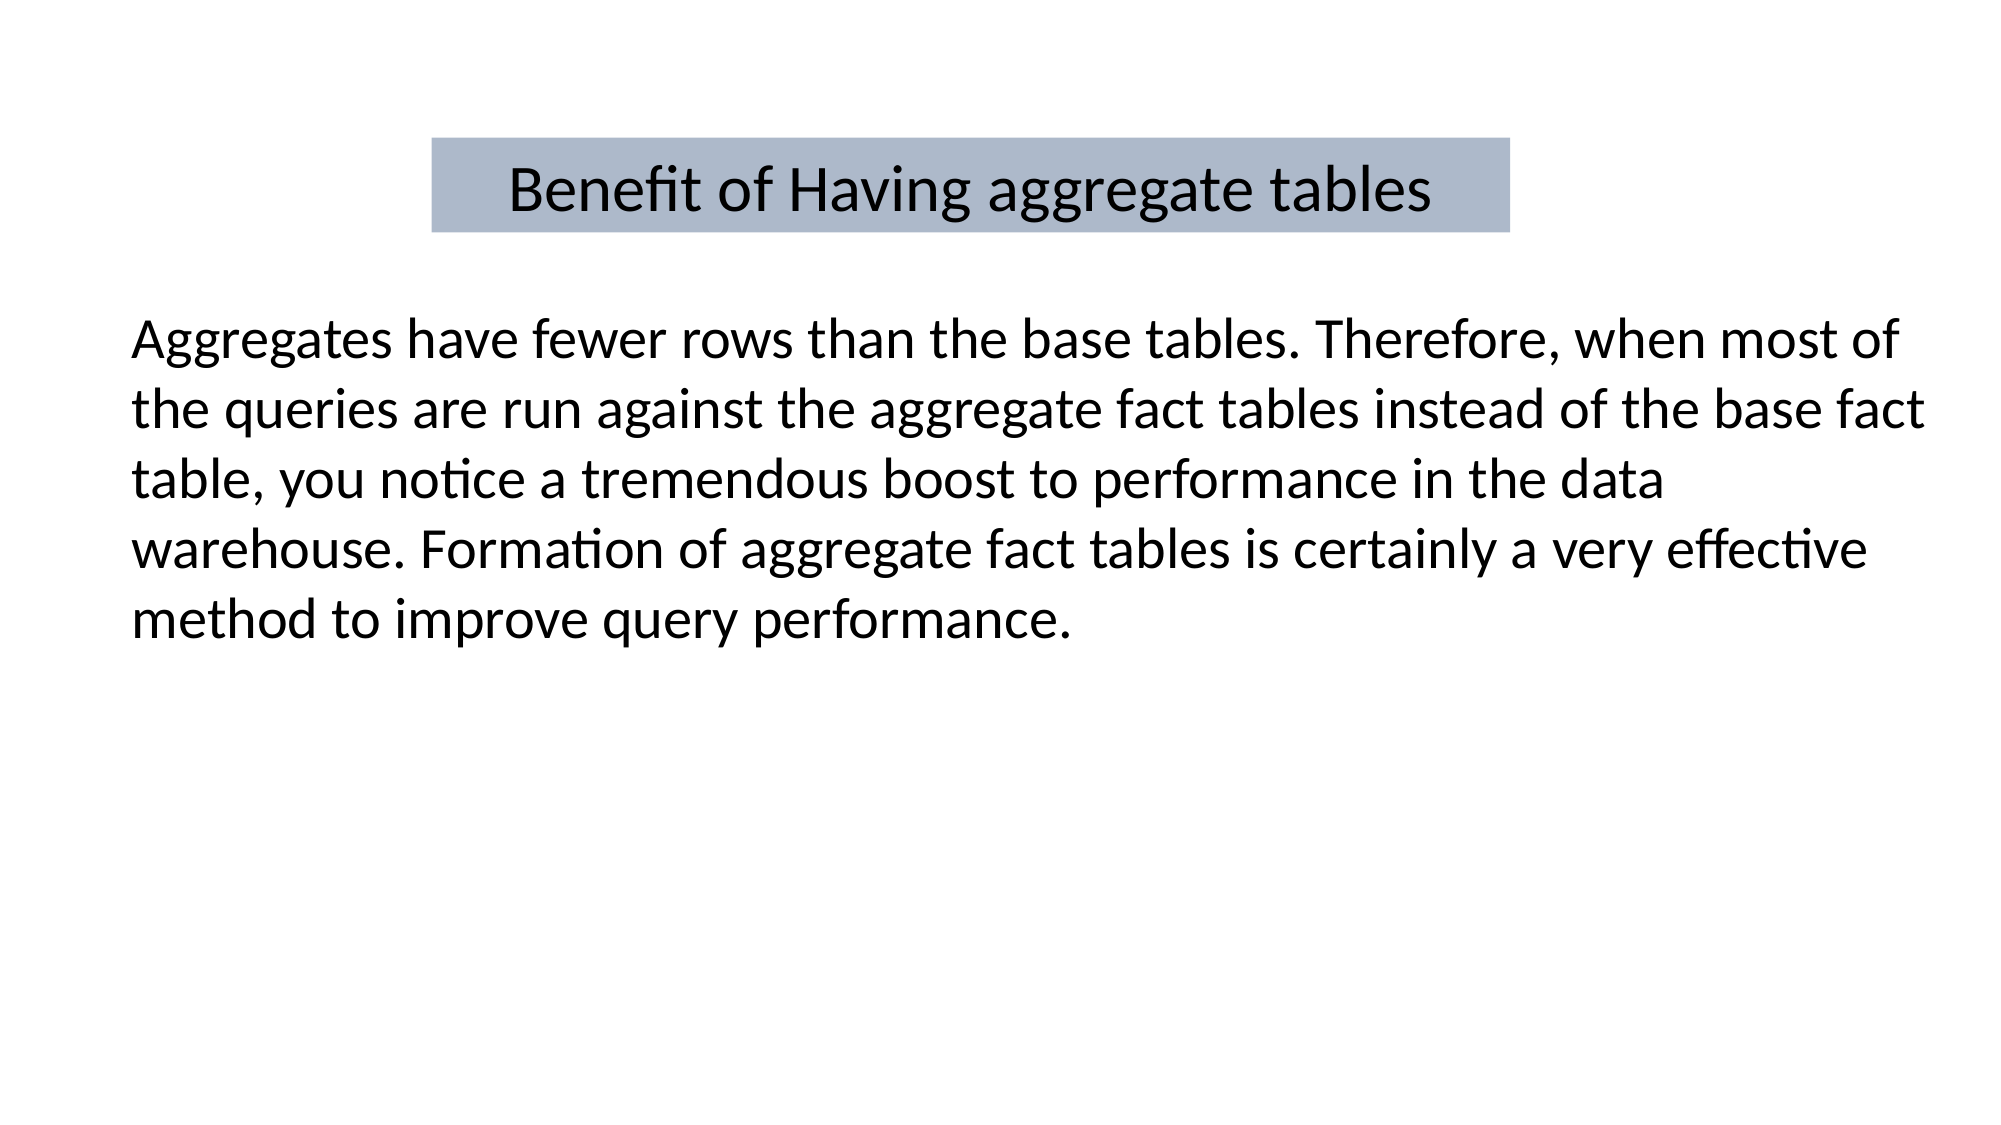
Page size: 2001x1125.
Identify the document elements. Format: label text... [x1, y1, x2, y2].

text_box Aggregates have fewer rows than the base tables. Therefore, when most of the queries are run against the aggregate fact tables instead of the base fact table, you notice a tremendous boost to performance in the data warehouse. Formation of aggregate fact tables is certainly a very effective method to improve query performance. [117, 293, 1942, 658]
text_box Benefit of Having aggregate tables [431, 137, 1511, 233]
